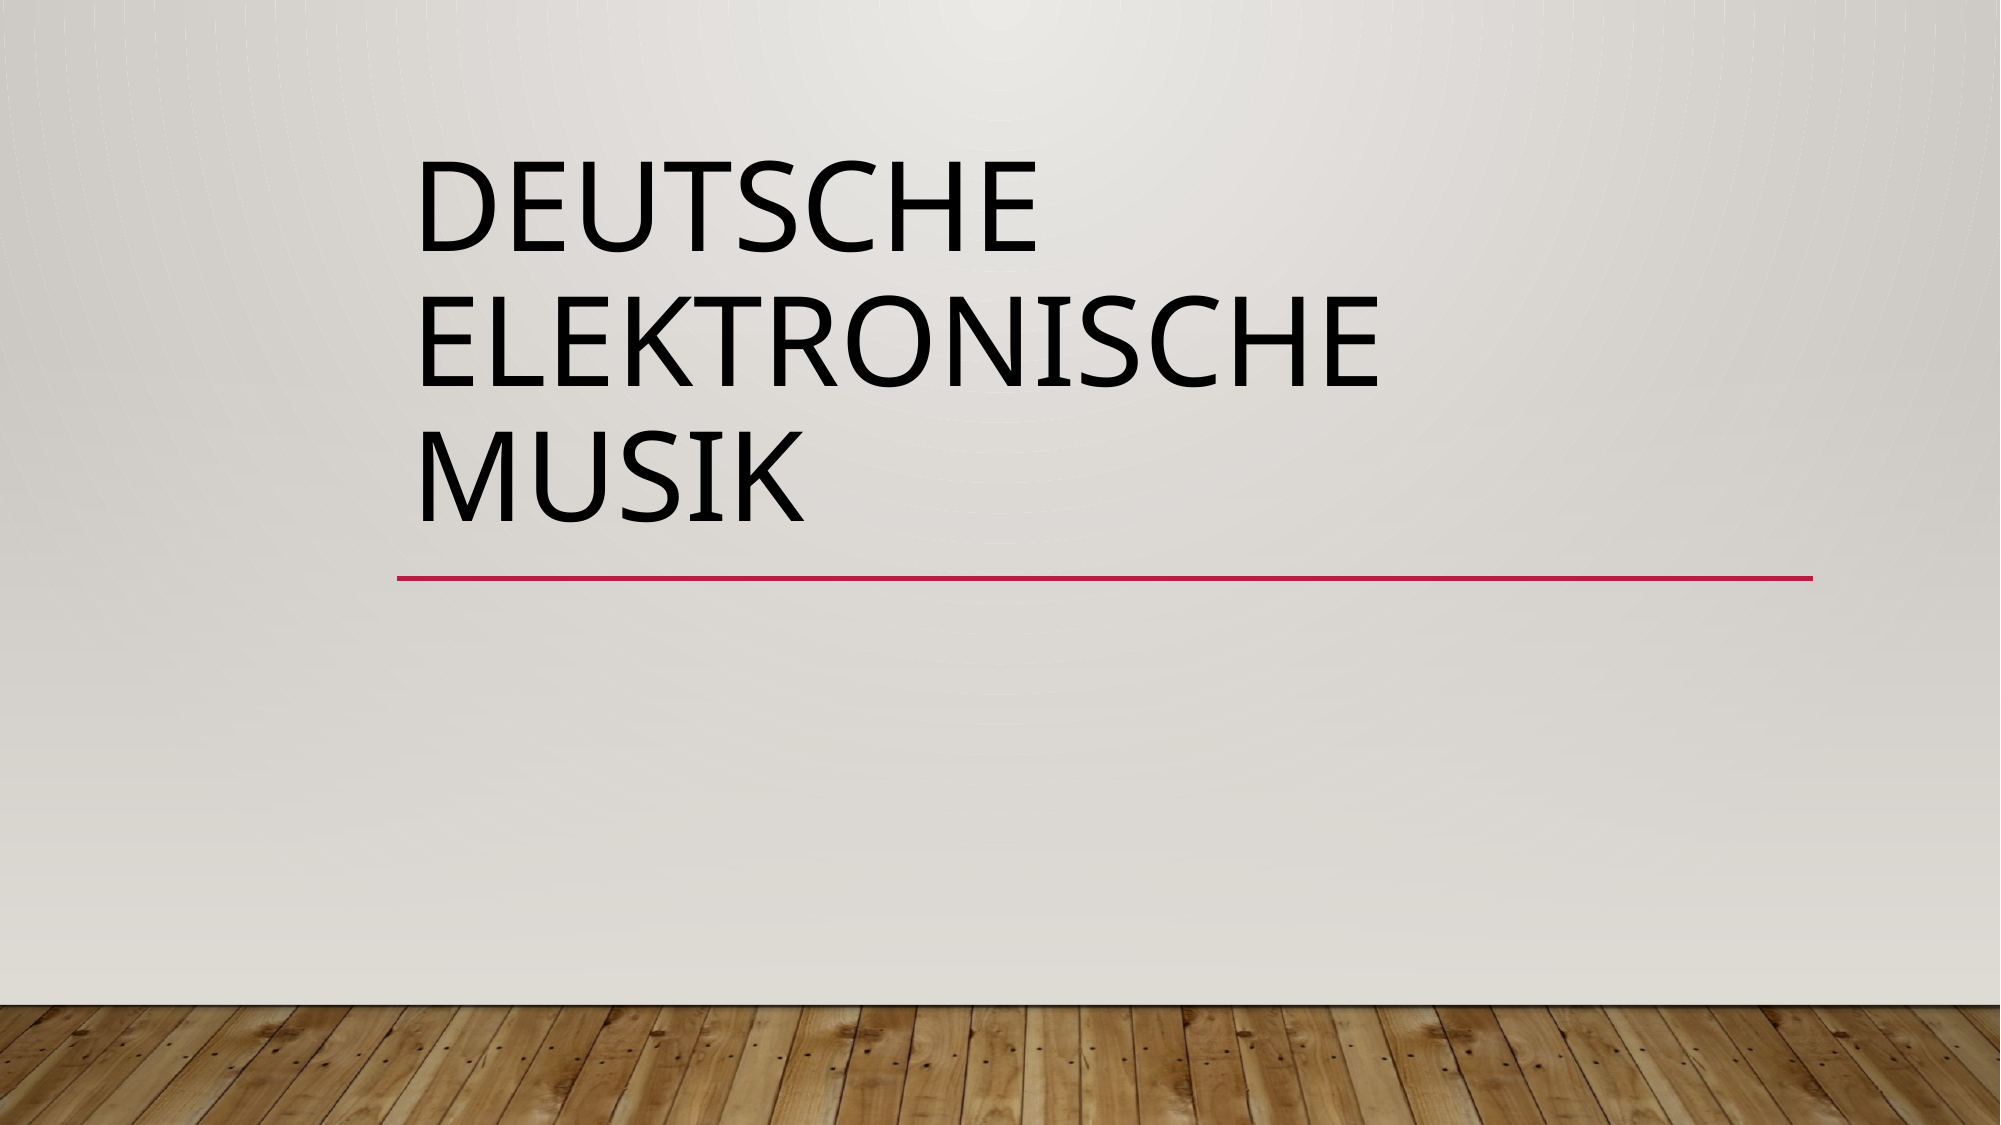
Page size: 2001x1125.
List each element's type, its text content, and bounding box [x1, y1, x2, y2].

title Deutsche Elektronische Musik [396, 131, 1814, 549]
picture [0, 1005, 2000, 1125]
